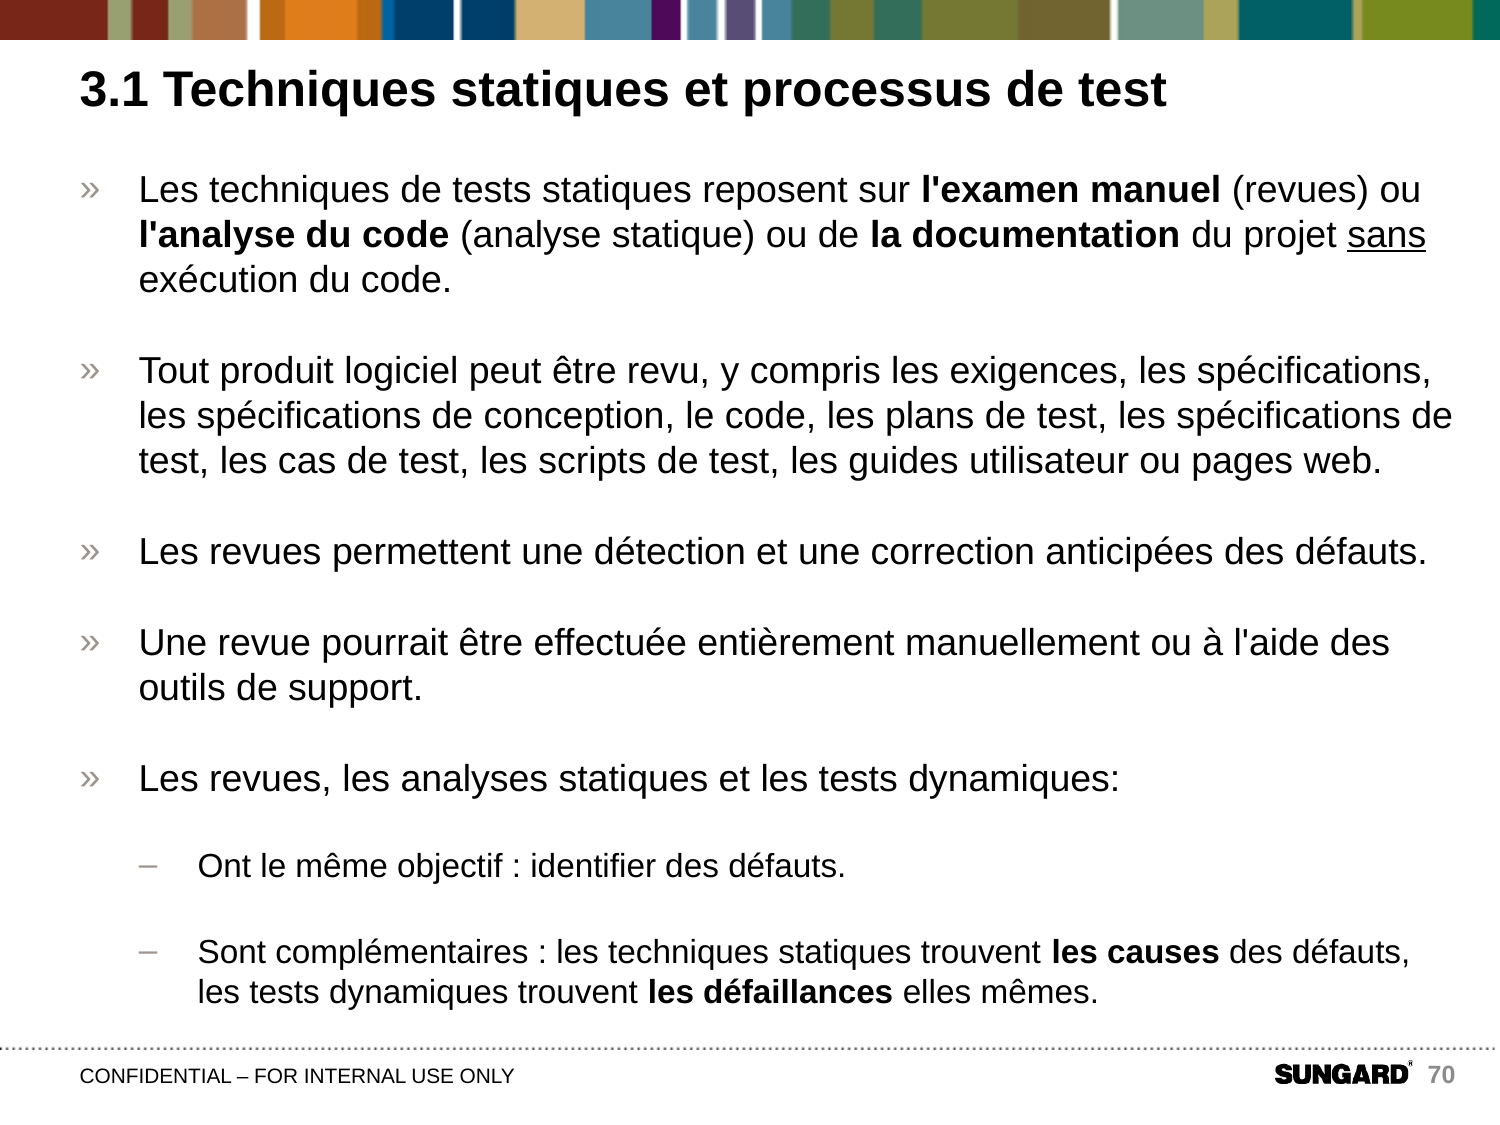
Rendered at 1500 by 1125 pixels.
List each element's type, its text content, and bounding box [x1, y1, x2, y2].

picture [1275, 1060, 1396, 1084]
list Les techniques de tests statiques reposent sur l'examen manuel (revues) ou l'analyse du code (analyse statique) ou de la documentation du projet sans exécution du code. Tout produit logiciel peut être revu, y compris les exigences, les spécifications, les spécifications de conception, le code, les plans de test, les spécifications de test, les cas de test, les scripts de test, les guides utilisateur ou pages web. Les revues permettent une détection et une correction anticipées des défauts. Une revue pourrait être effectuée entièrement manuellement ou à l'aide des outils de support. Les revues, les analyses statiques et les tests dynamiques: Ont le même objectif : identifier des défauts. Sont complémentaires : les techniques statiques trouvent les causes des défauts, les tests dynamiques trouvent les défaillances elles mêmes. [79, 165, 1456, 1022]
title 3.1 Techniques statiques et processus de test [79, 55, 1456, 146]
slide_number 70 [1396, 1058, 1456, 1088]
picture [0, 1043, 1500, 1050]
picture [0, 0, 1500, 40]
